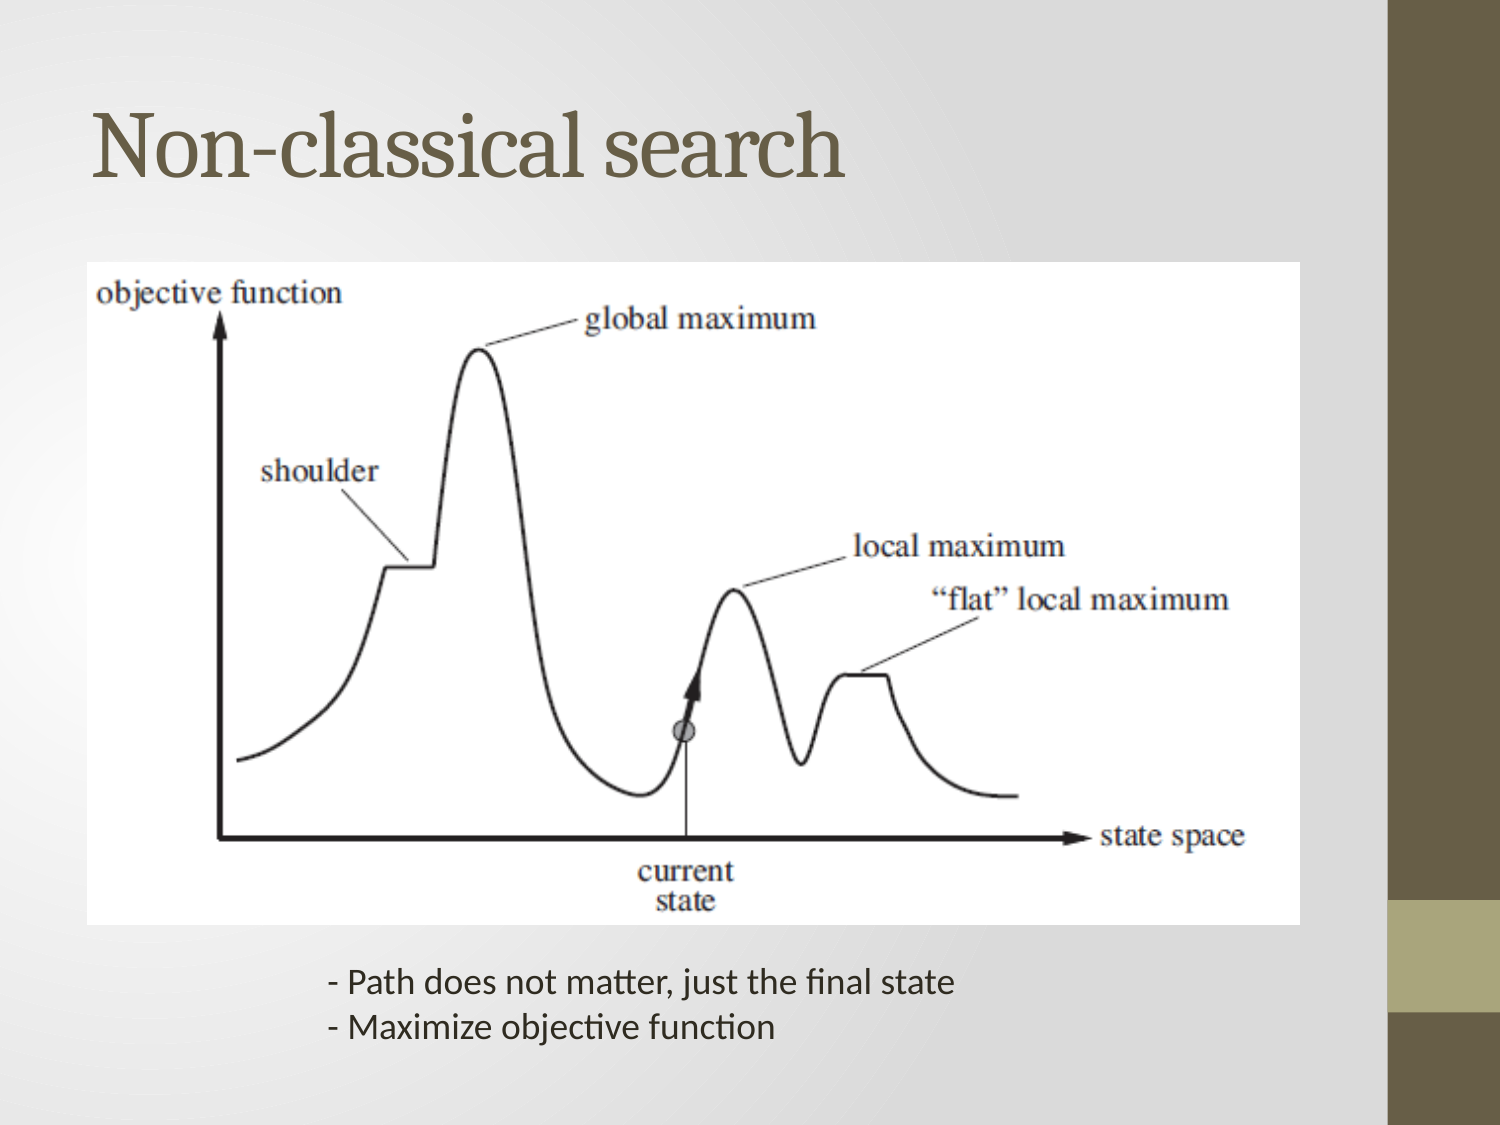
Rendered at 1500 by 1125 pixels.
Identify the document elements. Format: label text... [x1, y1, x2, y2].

picture [86, 261, 1301, 925]
title Non-classical search [75, 45, 1325, 233]
text_box - Path does not matter, just the final state - Maximize objective function [312, 949, 1263, 1055]
